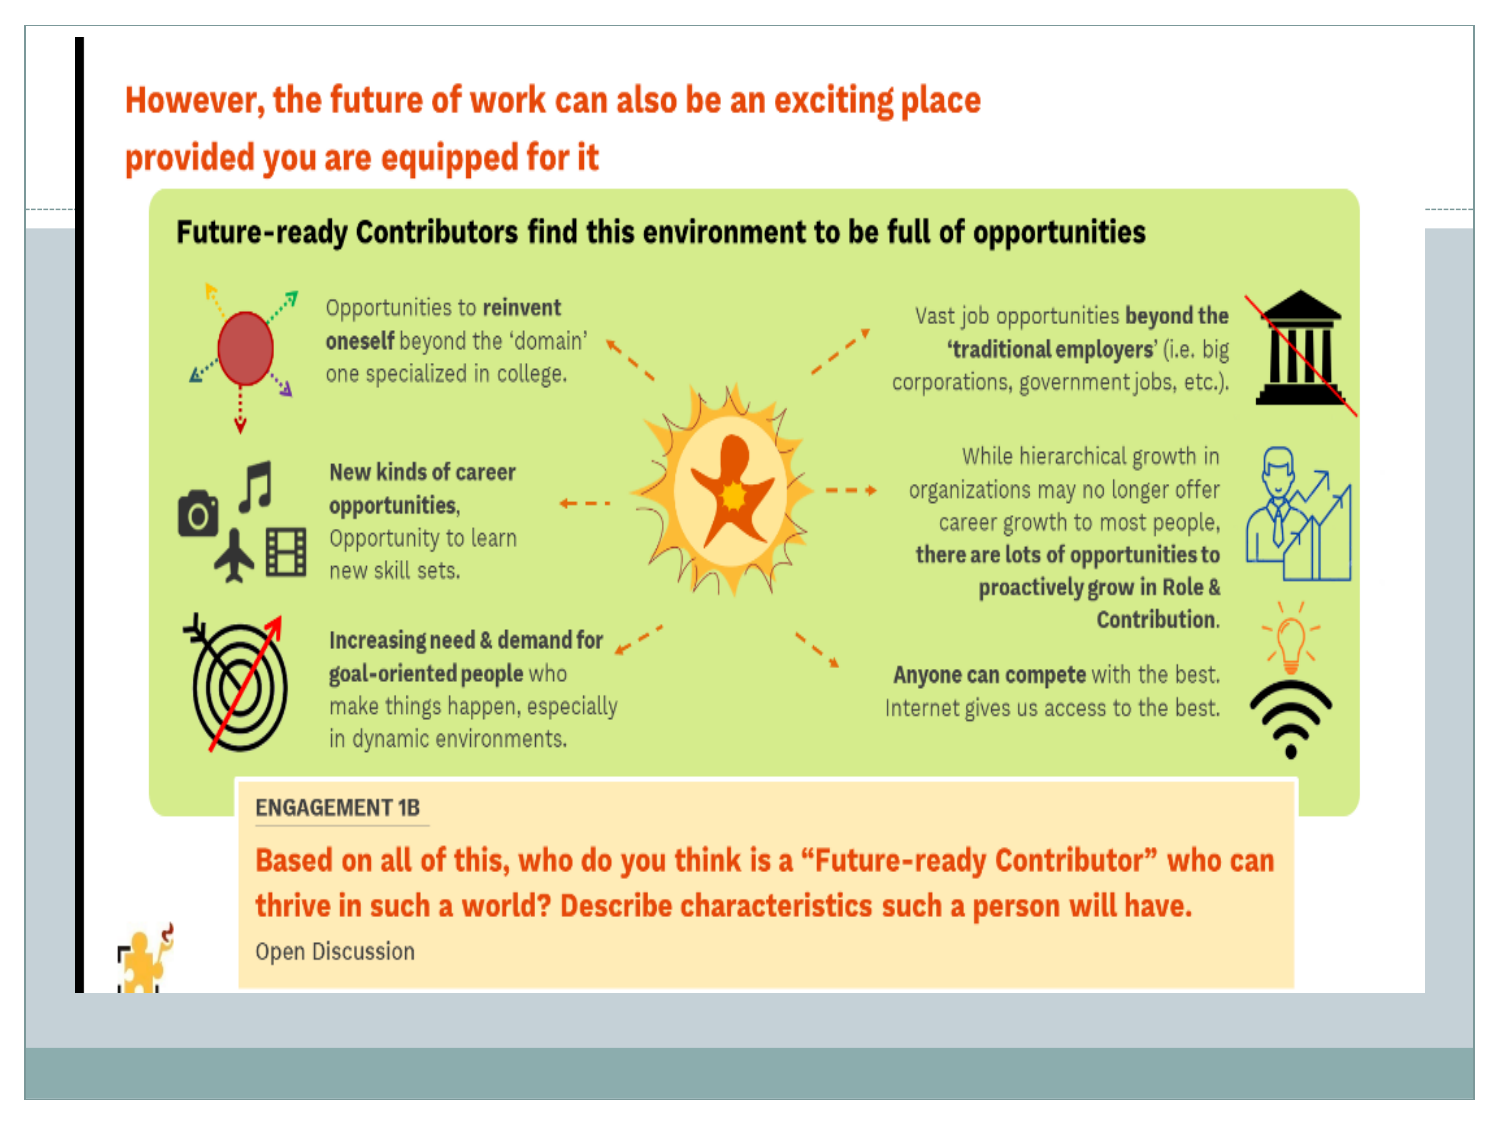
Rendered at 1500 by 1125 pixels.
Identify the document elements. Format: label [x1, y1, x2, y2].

list [74, 37, 1426, 994]
